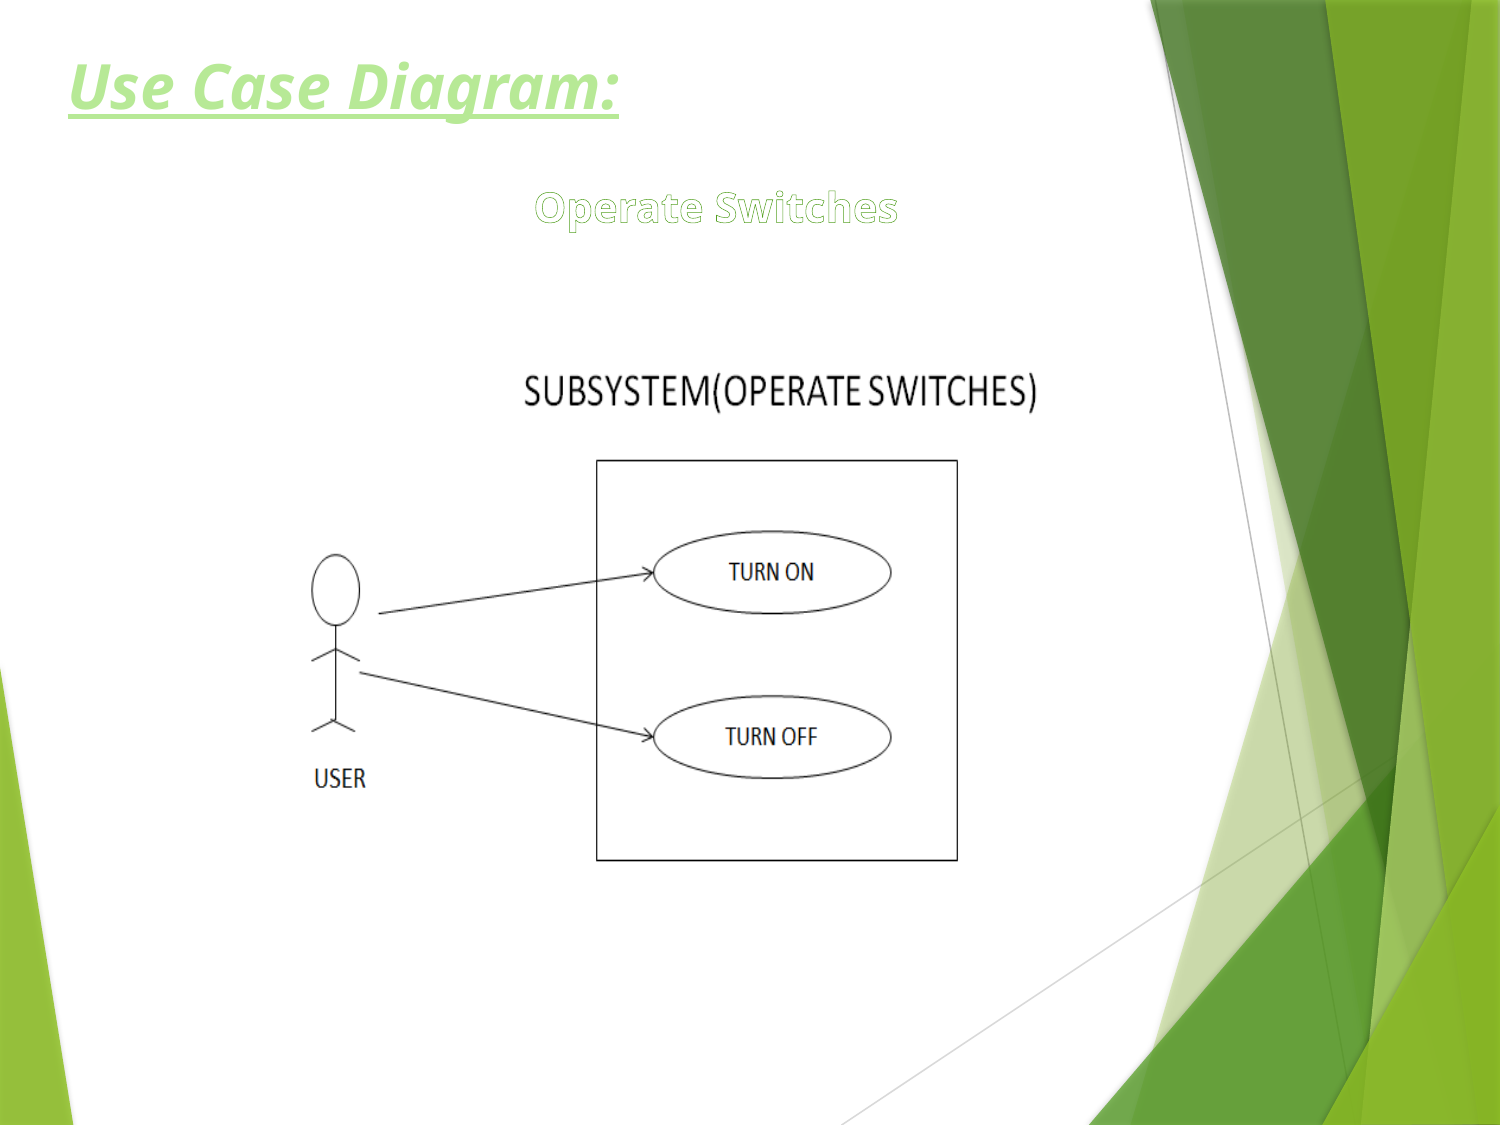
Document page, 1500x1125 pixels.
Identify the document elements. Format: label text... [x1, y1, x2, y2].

text_box Use Case Diagram: [52, 39, 635, 130]
text_box Operate Switches [518, 173, 914, 239]
picture [264, 341, 1168, 886]
